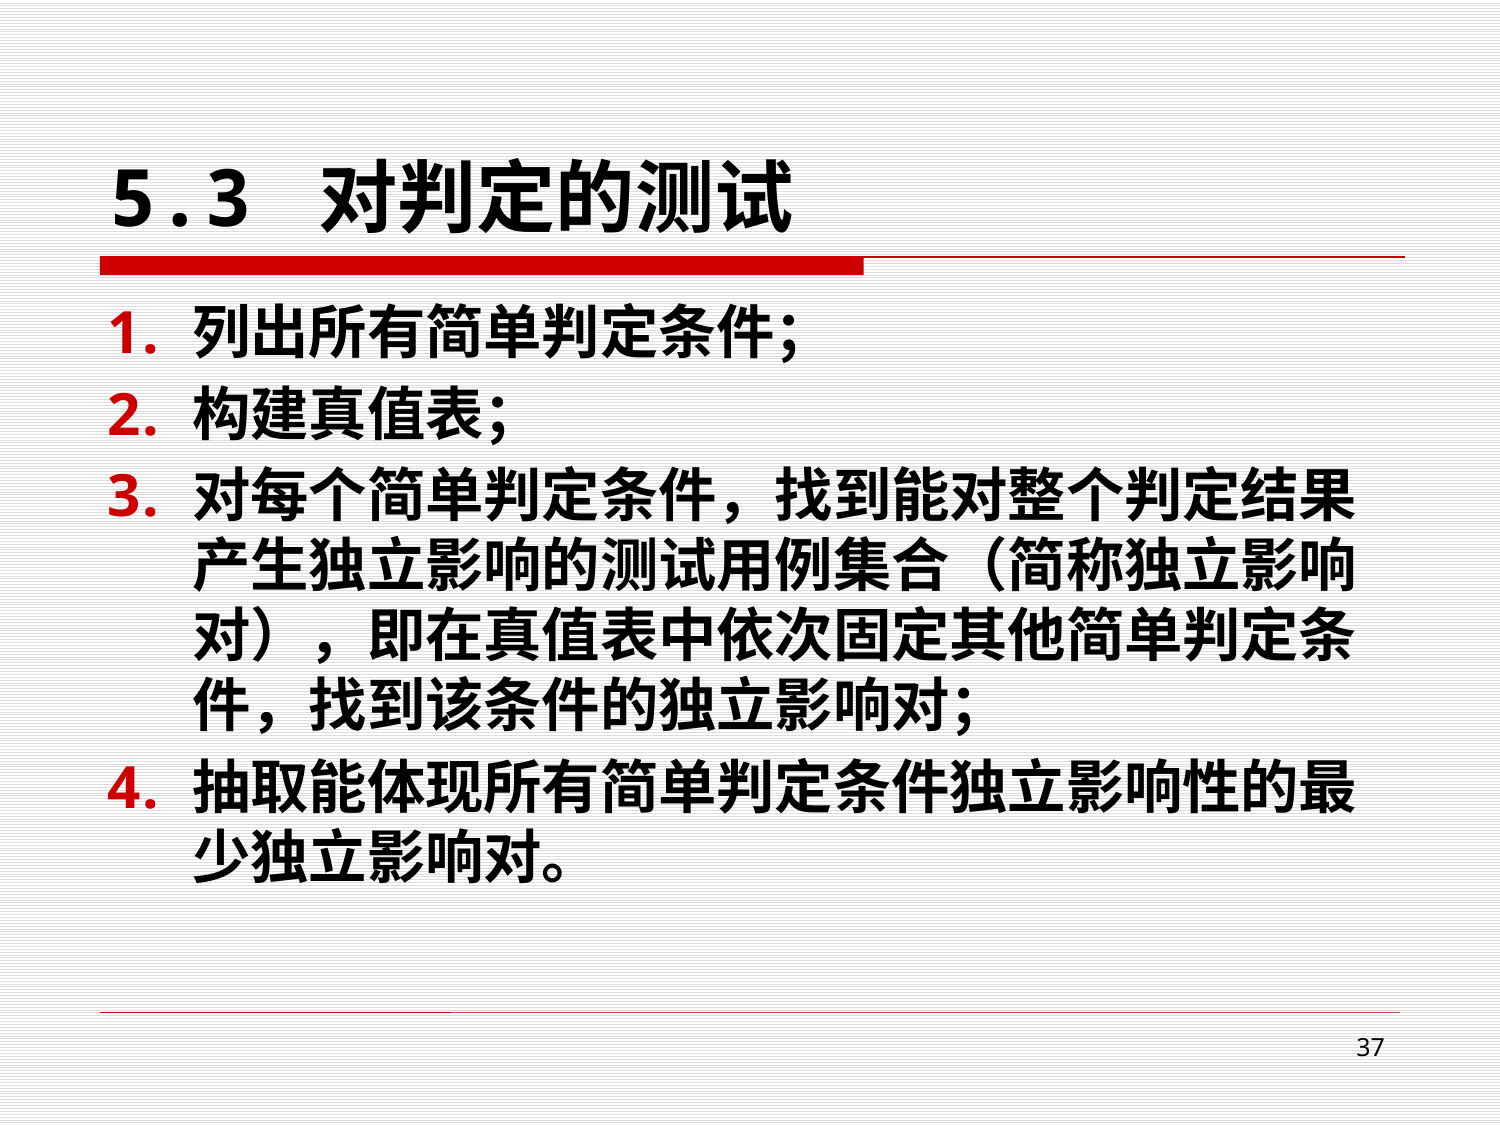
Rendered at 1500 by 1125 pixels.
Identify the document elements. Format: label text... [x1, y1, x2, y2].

title 5.3 对判定的测试 [94, 50, 1407, 250]
list 列出所有简单判定条件； 构建真值表； 对每个简单判定条件，找到能对整个判定结果产生独立影响的测试用例集合（简称独立影响对），即在真值表中依次固定其他简单判定条件，找到该条件的独立影响对； 抽取能体现所有简单判定条件独立影响性的最少独立影响对。 [92, 287, 1406, 988]
slide_number 37 [1074, 1024, 1401, 1103]
